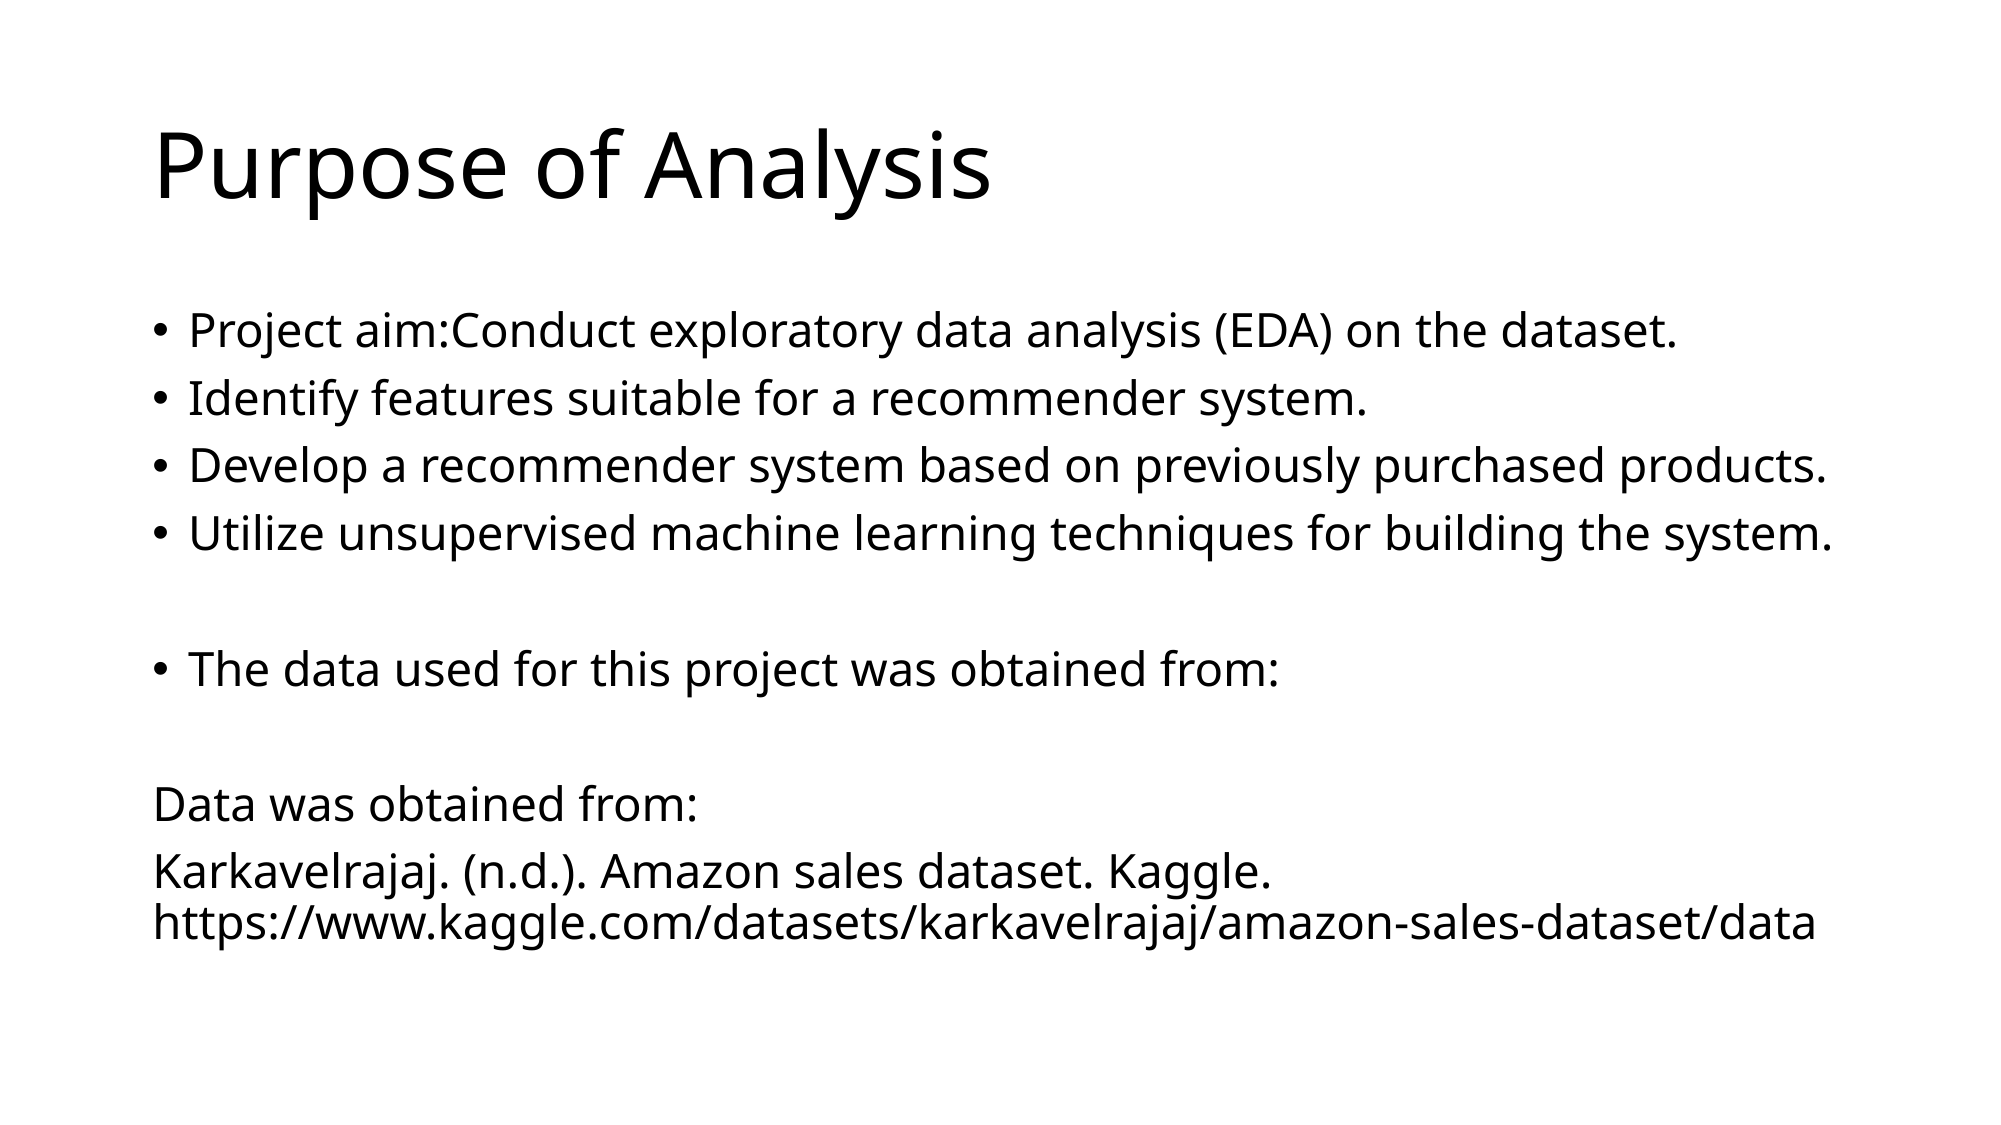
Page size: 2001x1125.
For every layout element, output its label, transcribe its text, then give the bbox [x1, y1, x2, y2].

list Project aim:Conduct exploratory data analysis (EDA) on the dataset. Identify features suitable for a recommender system. Develop a recommender system based on previously purchased products. Utilize unsupervised machine learning techniques for building the system. The data used for this project was obtained from: Data was obtained from: Karkavelrajaj. (n.d.). Amazon sales dataset. Kaggle. https://www.kaggle.com/datasets/karkavelrajaj/amazon-sales-dataset/data [137, 299, 1863, 1014]
title Purpose of Analysis [137, 59, 1863, 278]
